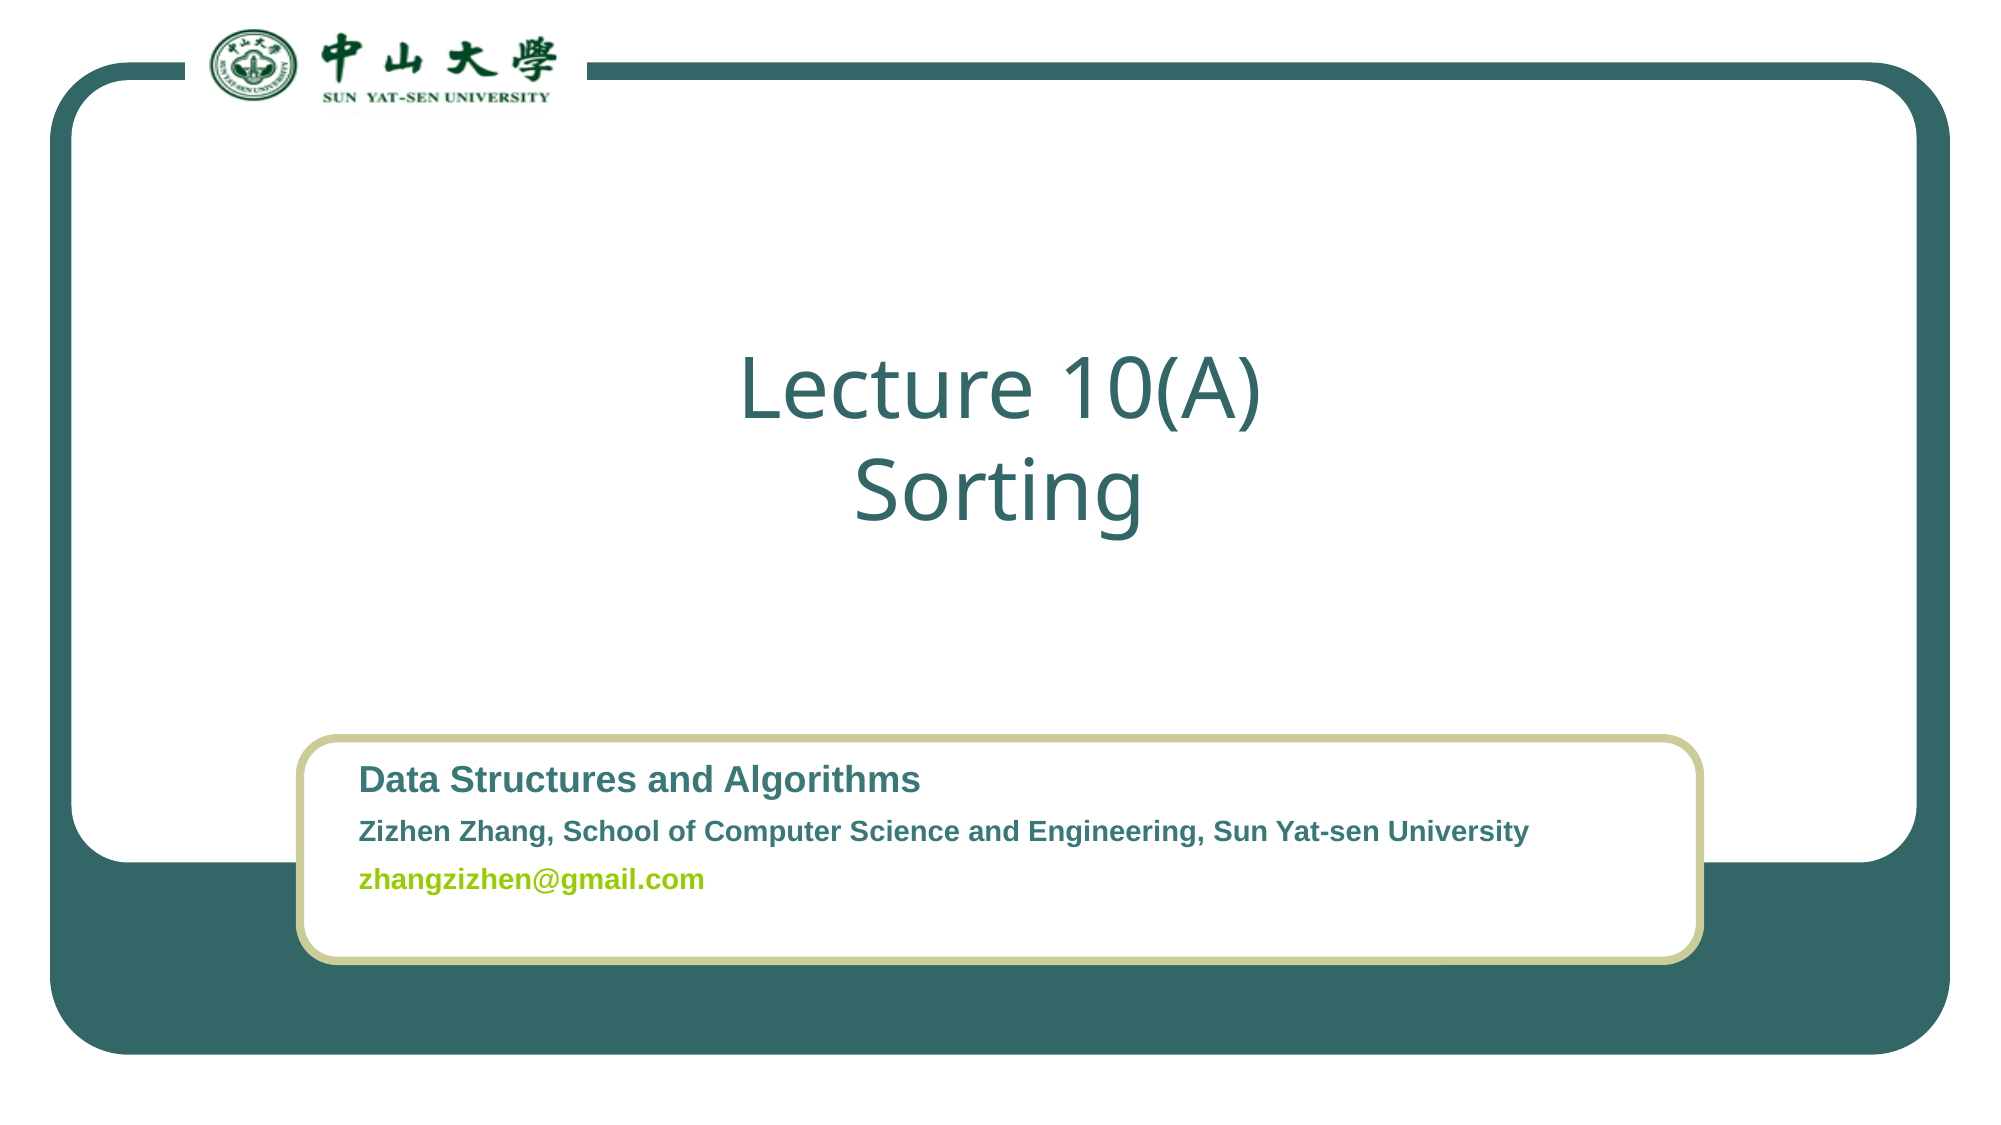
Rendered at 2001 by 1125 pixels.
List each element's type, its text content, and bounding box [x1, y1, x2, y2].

picture [185, 12, 587, 126]
title Lecture 10(A) Sorting [149, 248, 1851, 622]
